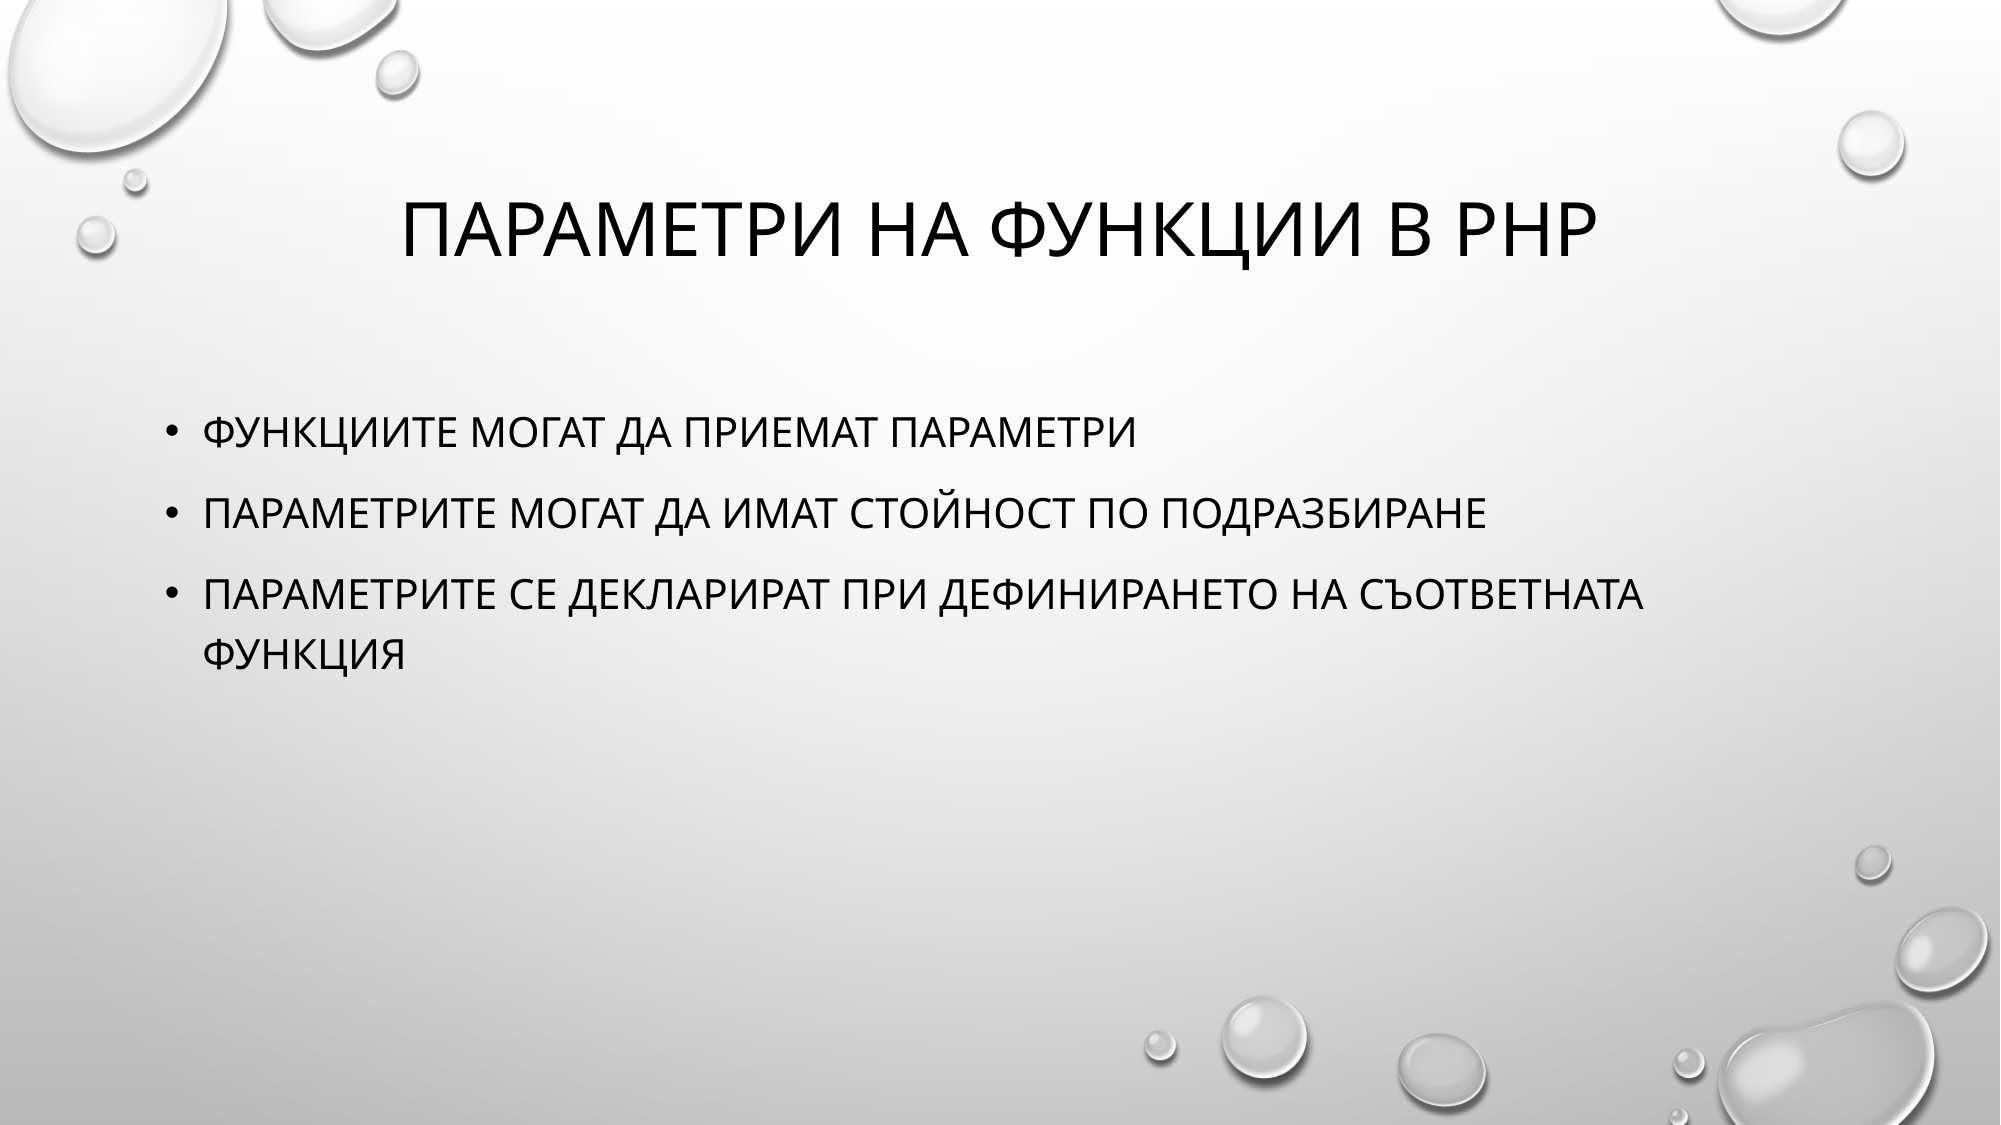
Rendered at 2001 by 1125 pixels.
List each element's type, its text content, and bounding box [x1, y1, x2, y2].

picture [0, 0, 2000, 1125]
title Параметри на функции в php [149, 101, 1851, 364]
list Функциите могат да приемат параметри Параметрите могат да имат стойност по подразбиране Параметрите се декларират при дефинирането на съответната функция [149, 388, 1850, 950]
